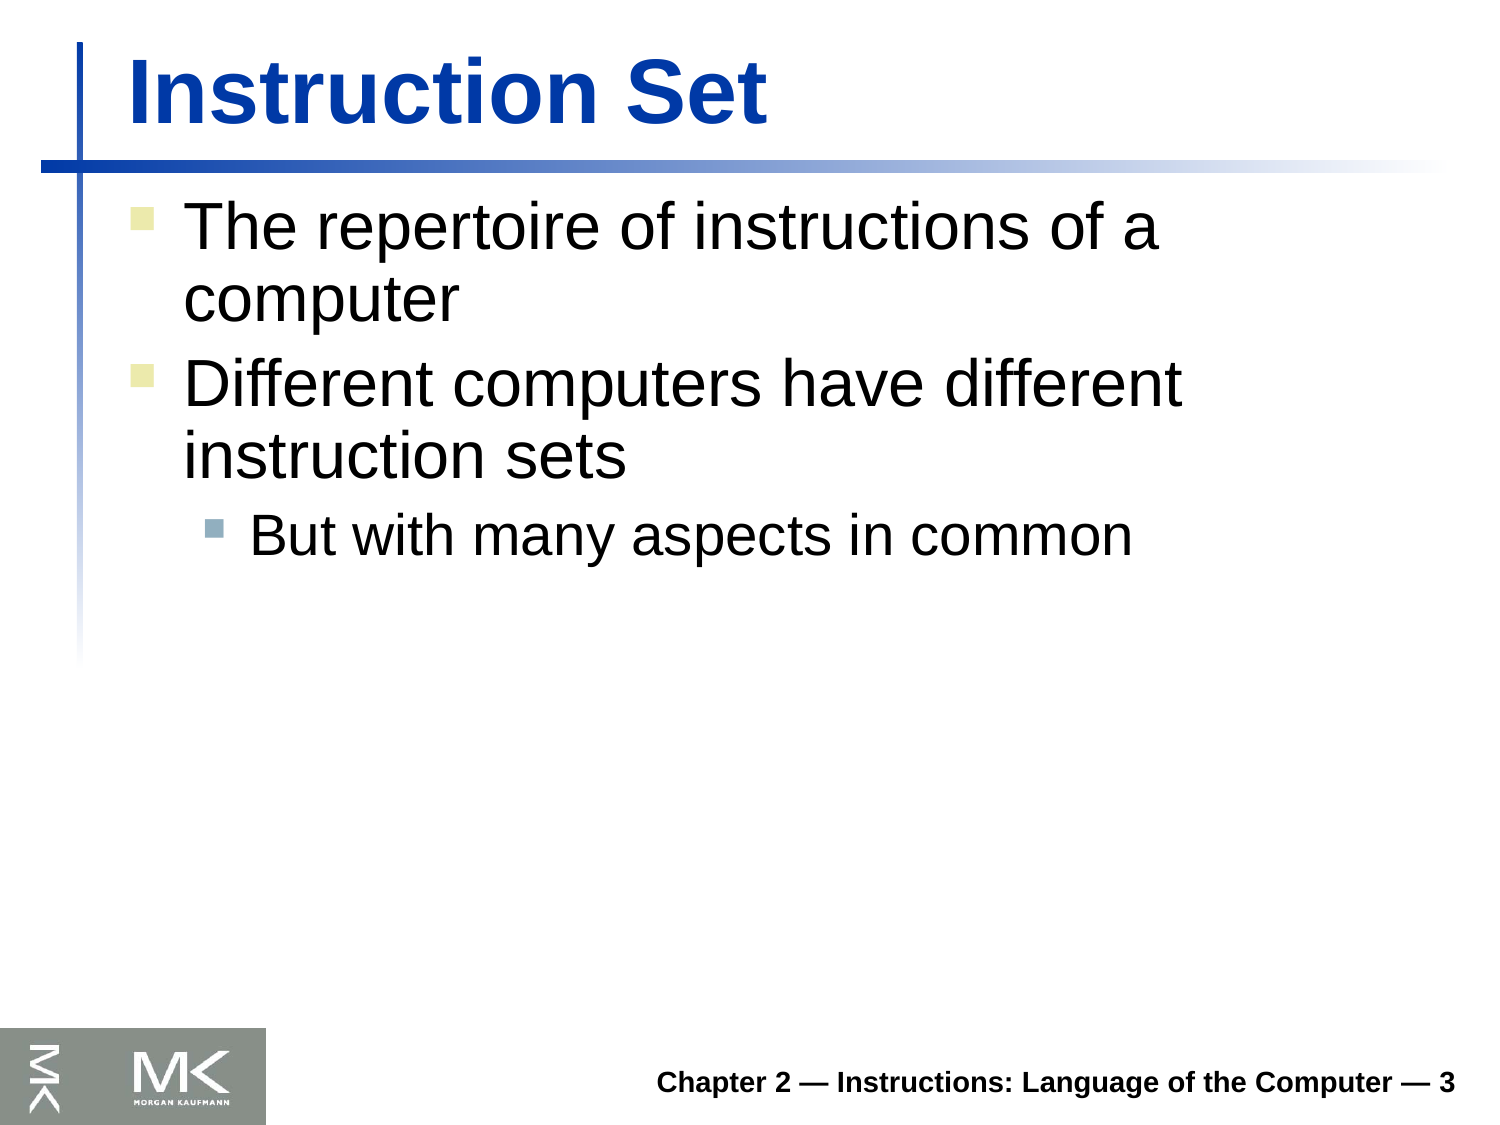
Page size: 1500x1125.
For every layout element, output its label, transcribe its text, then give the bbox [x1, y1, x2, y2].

title Instruction Set [112, 23, 1468, 149]
footer Chapter 2 — Instructions: Language of the Computer — 3 [277, 1046, 1471, 1106]
list The repertoire of instructions of a computer Different computers have different instruction sets But with many aspects in common [112, 184, 1469, 1024]
picture [0, 1028, 266, 1125]
